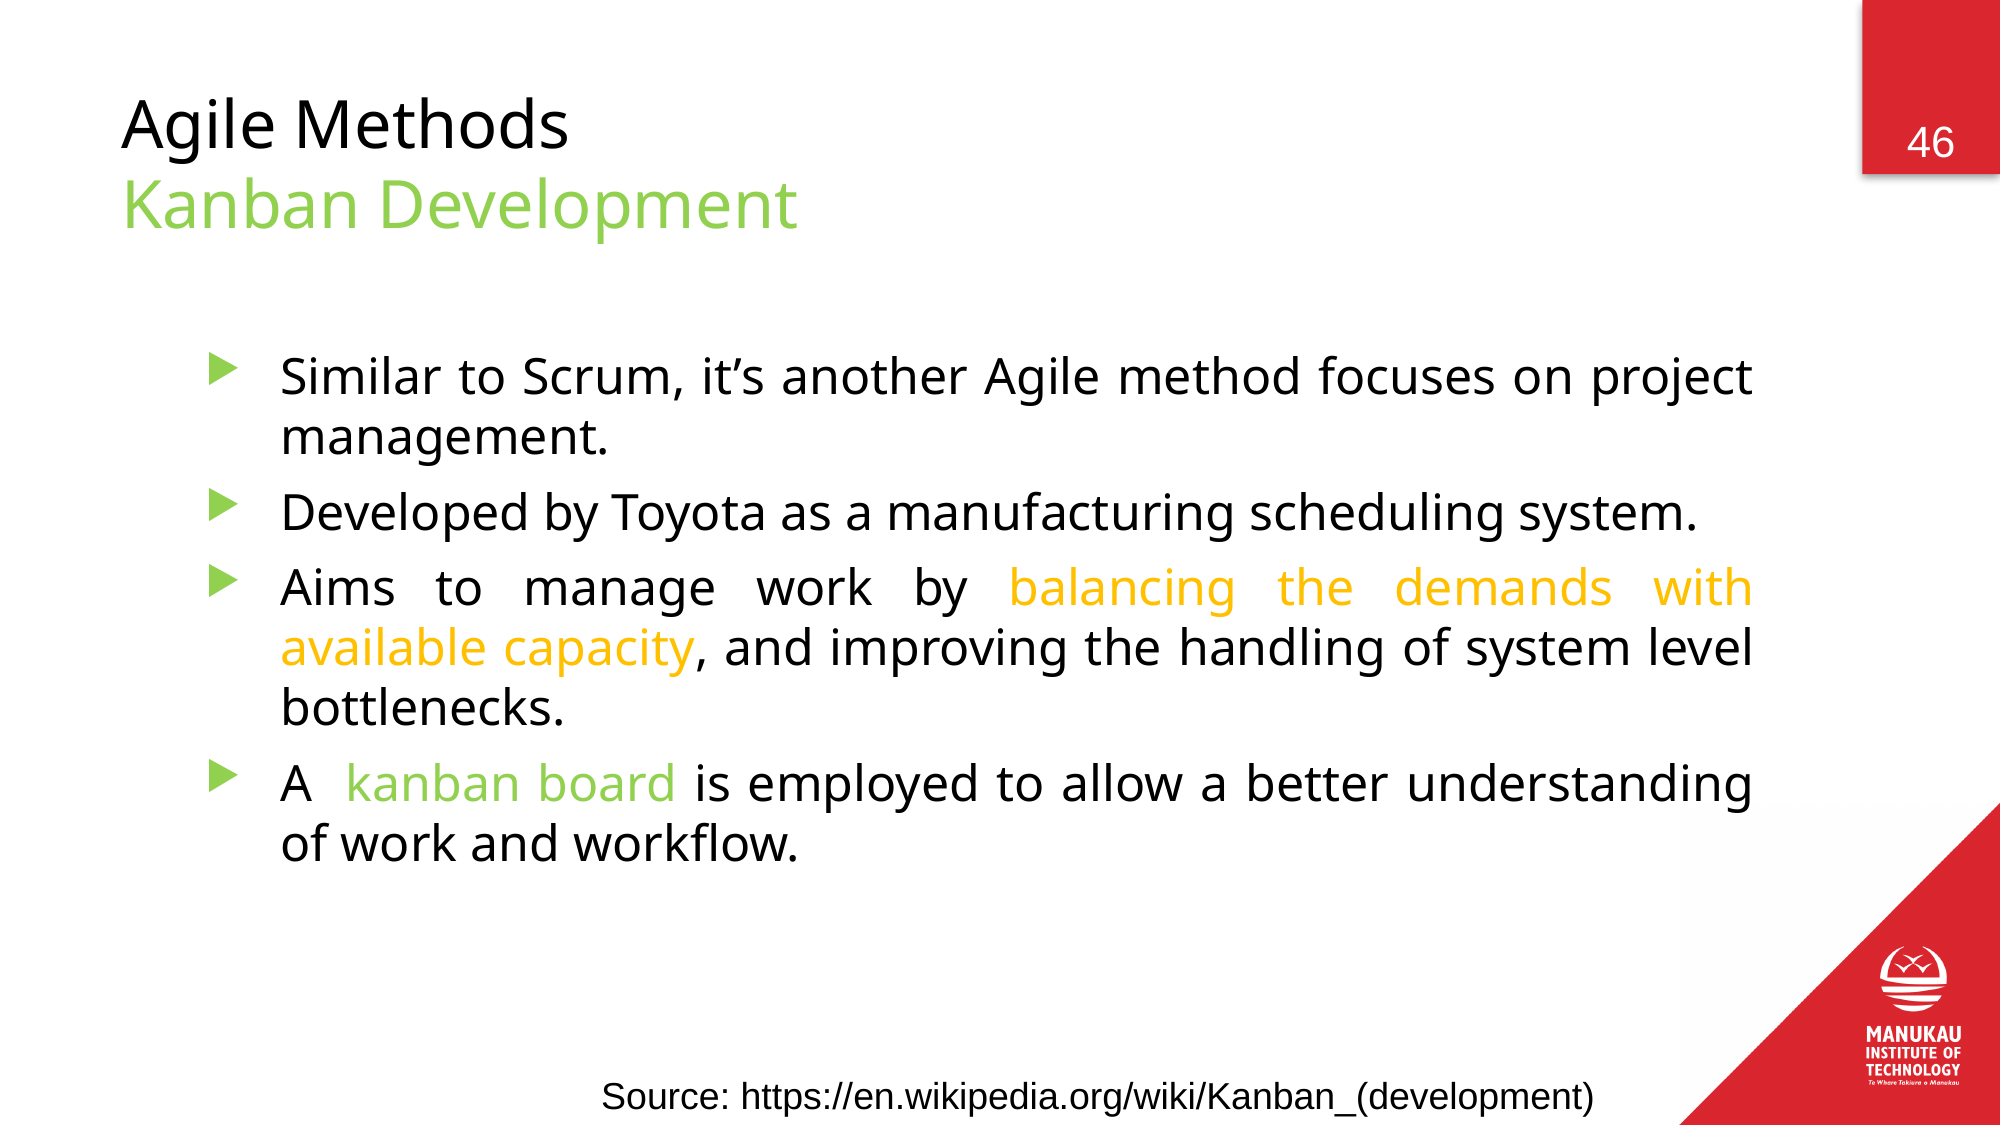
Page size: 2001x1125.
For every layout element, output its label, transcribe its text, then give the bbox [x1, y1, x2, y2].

picture [1679, 802, 2000, 1125]
text_box 46 [1862, 0, 2000, 175]
text_box Source: https://en.wikipedia.org/wiki/Kanban_(development) [586, 1064, 1611, 1125]
title Agile Methods Kanban Development [106, 74, 1649, 304]
list Similar to Scrum, it’s another Agile method focuses on project management. Developed by Toyota as a manufacturing scheduling system. Aims to manage work by balancing the demands with available capacity, and improving the handling of system level bottlenecks. A kanban board is employed to allow a better understanding of work and workflow. [181, 336, 1770, 1025]
